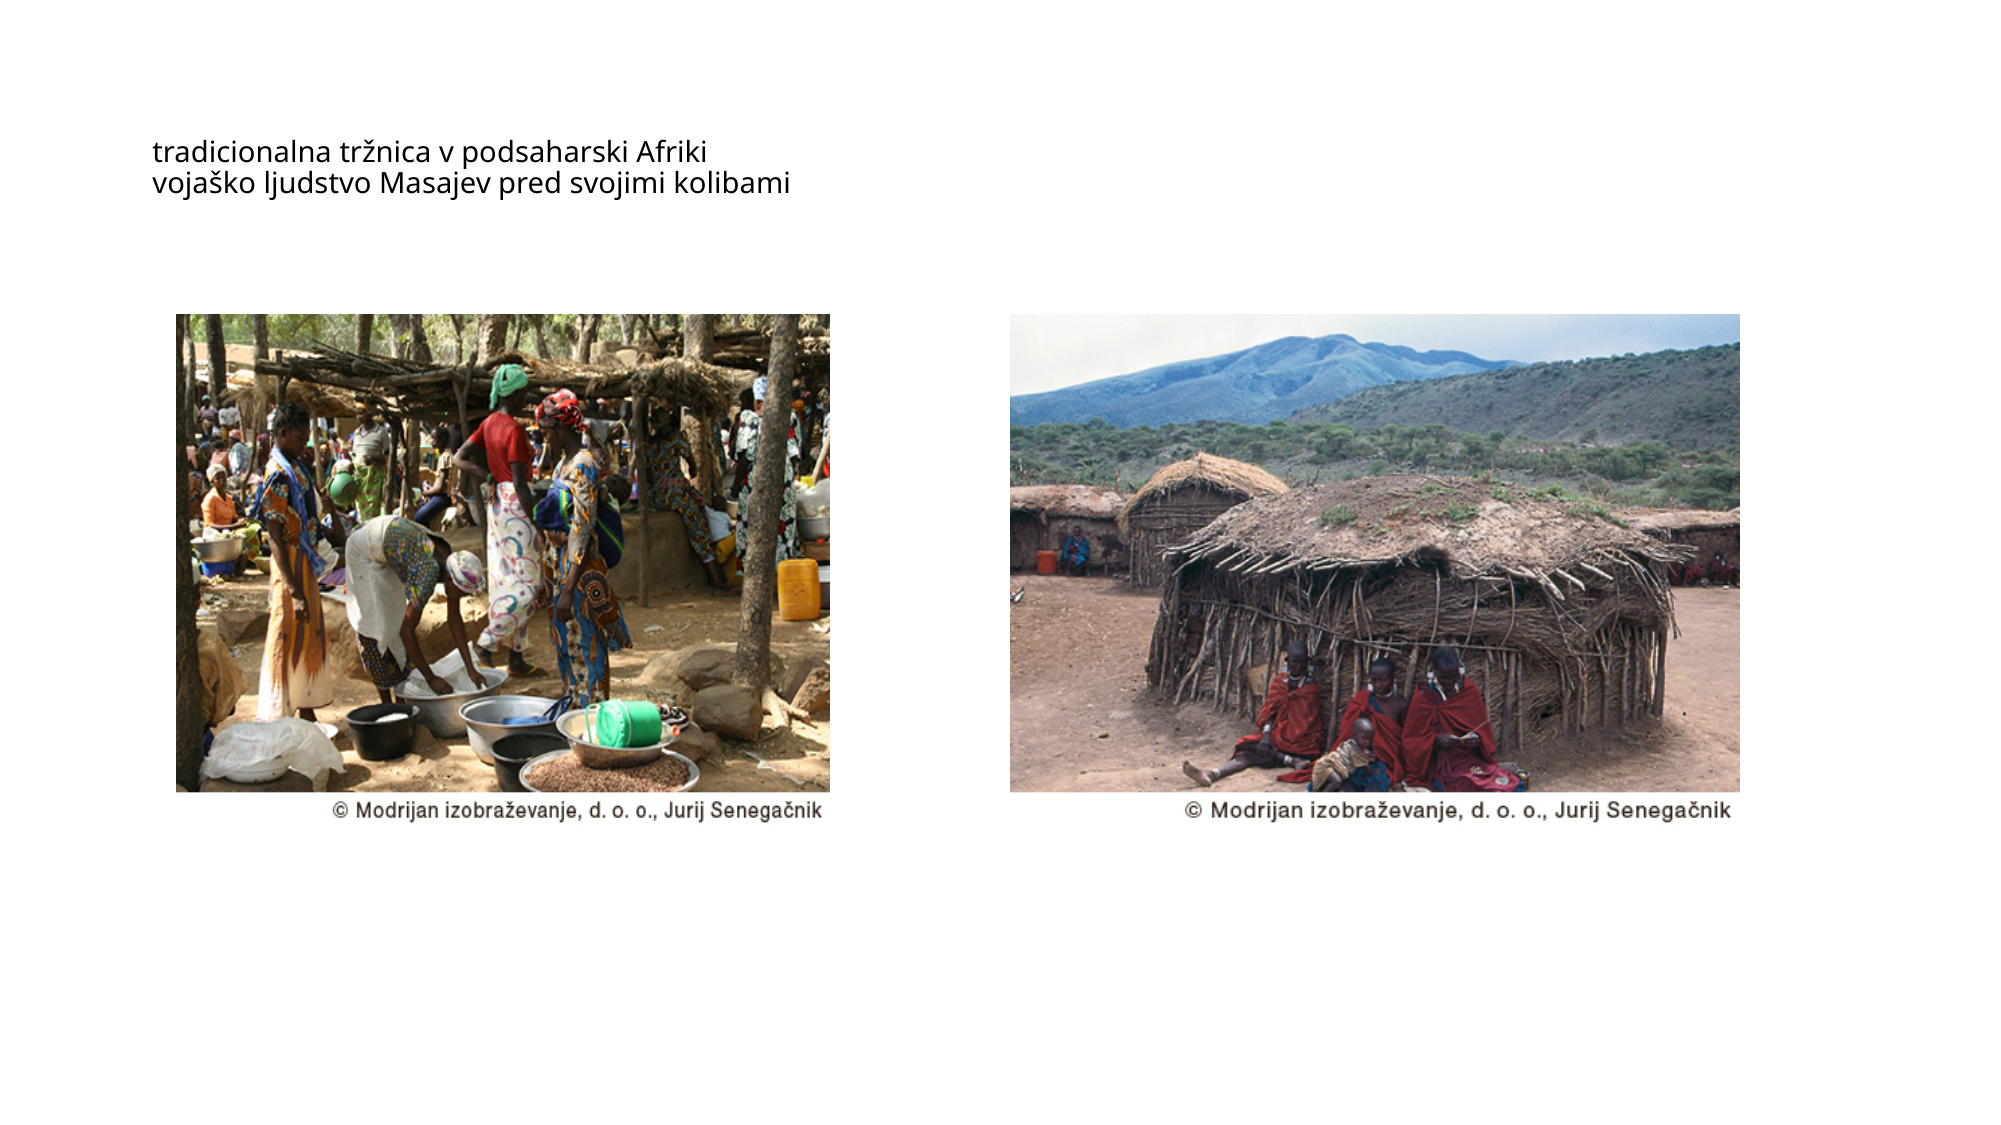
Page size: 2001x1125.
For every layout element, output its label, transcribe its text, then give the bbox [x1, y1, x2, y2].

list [176, 314, 830, 830]
picture [1009, 314, 1740, 830]
title tradicionalna tržnica v podsaharski Afriki vojaško ljudstvo Masajev pred svojimi kolibami [137, 59, 1863, 278]
